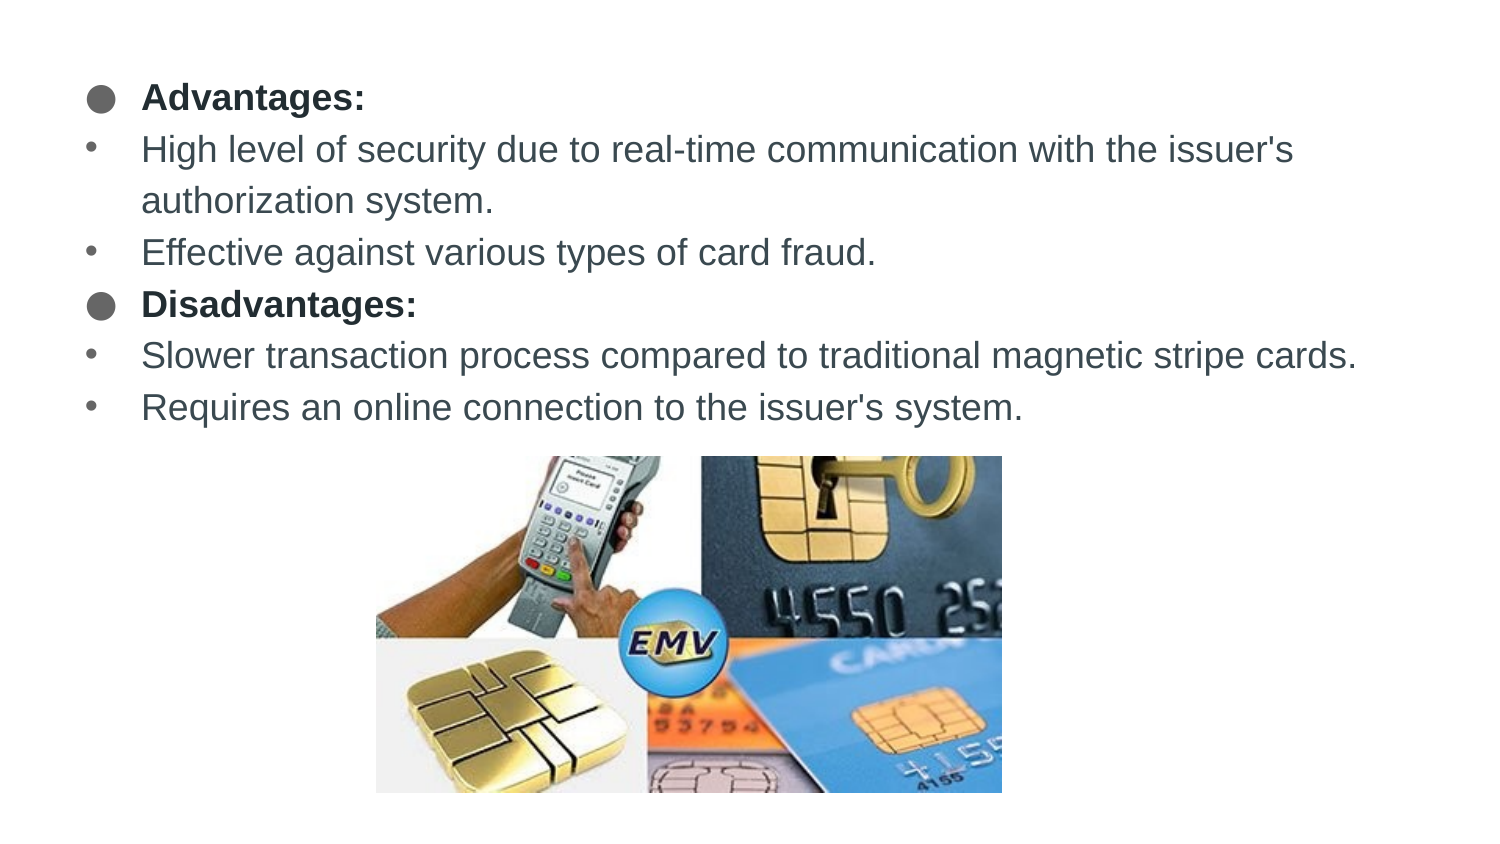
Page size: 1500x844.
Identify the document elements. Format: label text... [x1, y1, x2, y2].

picture [376, 456, 1002, 793]
list Advantages: High level of security due to real-time communication with the issuer's authorization system. Effective against various types of card fraud. Disadvantages: Slower transaction process compared to traditional magnetic stripe cards. Requires an online connection to the issuer's system. [51, 51, 1464, 815]
